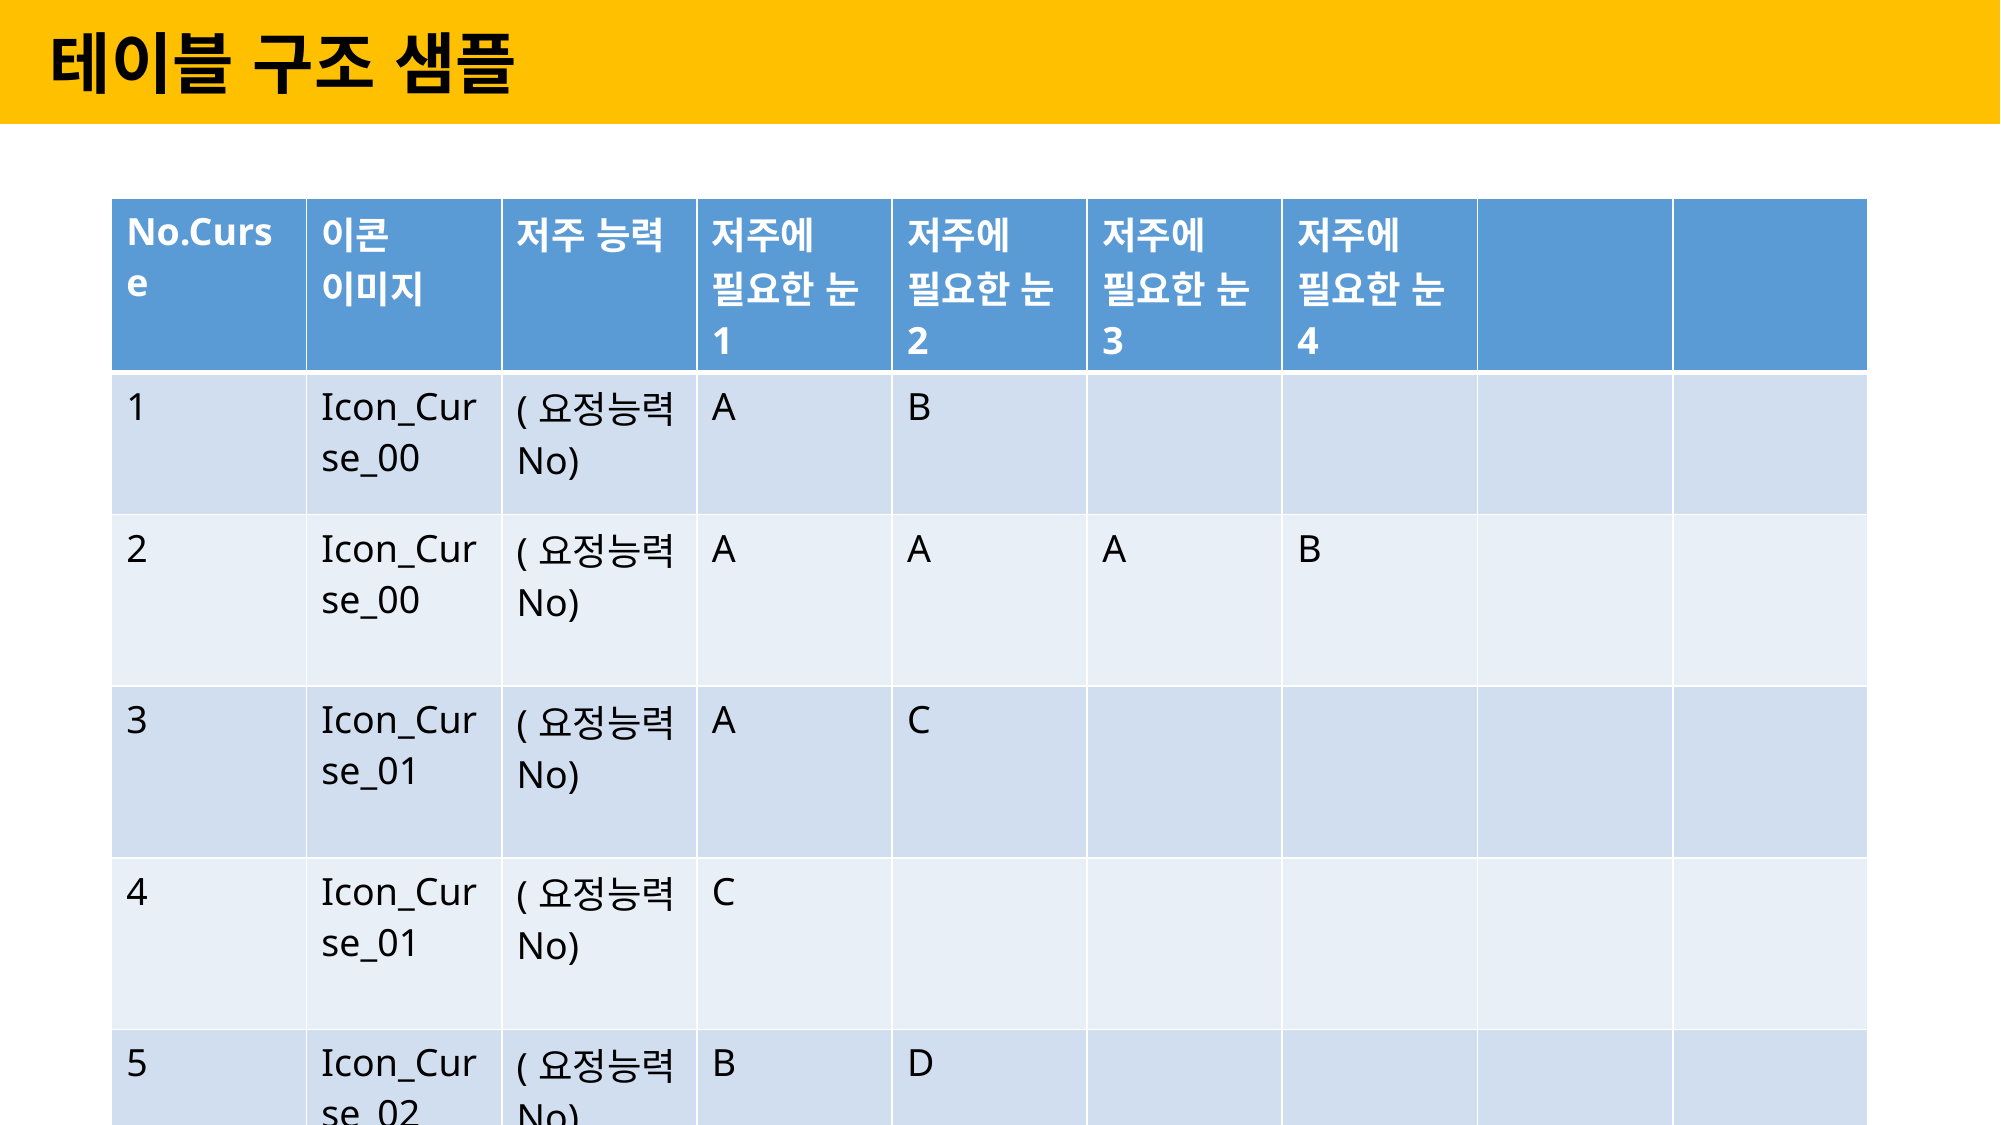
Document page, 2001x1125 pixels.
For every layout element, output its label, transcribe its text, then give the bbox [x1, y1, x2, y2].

table_cell 1 [112, 375, 306, 514]
table_cell Icon_Curse_01 [307, 859, 501, 1029]
text_box 테이블 구조 샘플 [0, 0, 2000, 125]
table_cell [1283, 687, 1477, 857]
table_cell [1674, 375, 1867, 514]
table_cell D [893, 1030, 1086, 1125]
table_cell A [698, 375, 891, 514]
table_cell Icon_Curse_02 [307, 1030, 501, 1125]
table_cell A [893, 515, 1086, 685]
table_cell [1088, 375, 1281, 514]
table_cell [1478, 1030, 1672, 1125]
table_cell C [698, 859, 891, 1029]
table_cell [1088, 687, 1281, 857]
table_cell [1478, 859, 1672, 1029]
table_cell B [698, 1030, 891, 1125]
table_cell Icon_Curse_00 [307, 375, 501, 514]
table_cell [1674, 687, 1867, 857]
table_cell (요정능력 No) [503, 859, 696, 1029]
table_cell Icon_Curse_00 [307, 515, 501, 685]
table_header 저주 능력 [503, 199, 696, 370]
table_cell A [698, 515, 891, 685]
table_cell B [893, 375, 1086, 514]
table_cell (요정능력 No) [503, 687, 696, 857]
table_cell 2 [112, 515, 306, 685]
table_cell [1478, 515, 1672, 685]
table_cell [1674, 1030, 1867, 1125]
table_cell C [893, 687, 1086, 857]
table_cell [1283, 375, 1477, 514]
table_header [1674, 199, 1867, 370]
table_cell [893, 859, 1086, 1029]
table_cell [1088, 859, 1281, 1029]
table_cell A [1088, 515, 1281, 685]
table_header No.Curse [112, 199, 306, 370]
table_cell [1478, 375, 1672, 514]
table_cell 5 [112, 1030, 306, 1125]
table_cell 4 [112, 859, 306, 1029]
table_cell (요정능력 No) [503, 375, 696, 514]
table_header [1478, 199, 1672, 370]
table_cell [1283, 1030, 1477, 1125]
table_header 저주에 필요한 눈 2 [893, 199, 1086, 370]
table_cell [1674, 859, 1867, 1029]
table_header 저주에 필요한 눈 1 [698, 199, 891, 370]
table_cell (요정능력 No) [503, 515, 696, 685]
table_header 저주에 필요한 눈 4 [1283, 199, 1477, 370]
table_cell A [698, 687, 891, 857]
table_cell [1478, 687, 1672, 857]
table_cell B [1283, 515, 1477, 685]
table_cell (요정능력 No) [503, 1030, 696, 1125]
table_cell [1088, 1030, 1281, 1125]
table_cell Icon_Curse_01 [307, 687, 501, 857]
table_header 저주에 필요한 눈 3 [1088, 199, 1281, 370]
table_cell [1674, 515, 1867, 685]
table_header 이콘 이미지 [307, 199, 501, 370]
table_cell [1283, 859, 1477, 1029]
table_cell 3 [112, 687, 306, 857]
